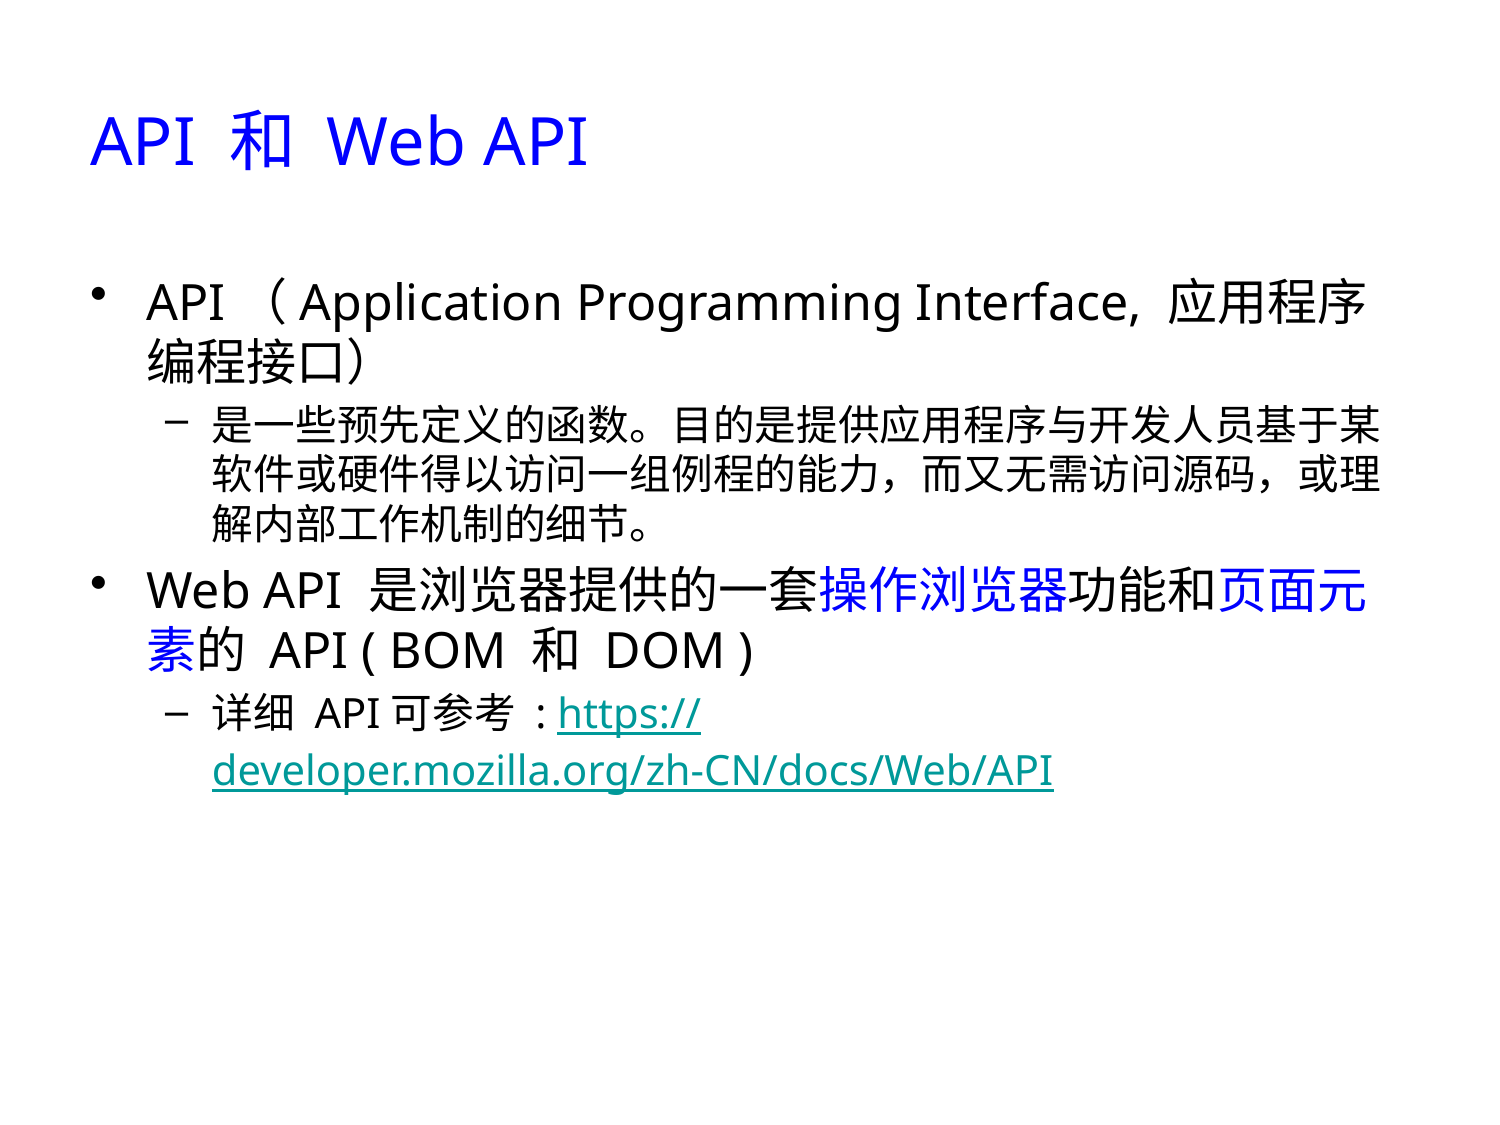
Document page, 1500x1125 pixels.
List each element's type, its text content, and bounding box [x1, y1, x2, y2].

list API（Application Programming Interface, 应用程序编程接口） 是一些预先定义的函数。目的是提供应用程序与开发人员基于某软件或硬件得以访问一组例程的能力，而又无需访问源码，或理解内部工作机制的细节。 Web API 是浏览器提供的一套操作浏览器功能和页面元素的 API ( BOM 和 DOM ) 详细 API可参考 : https://developer.mozilla.org/zh-CN/docs/Web/API [75, 262, 1425, 1005]
title API 和 Web API [75, 45, 1425, 233]
